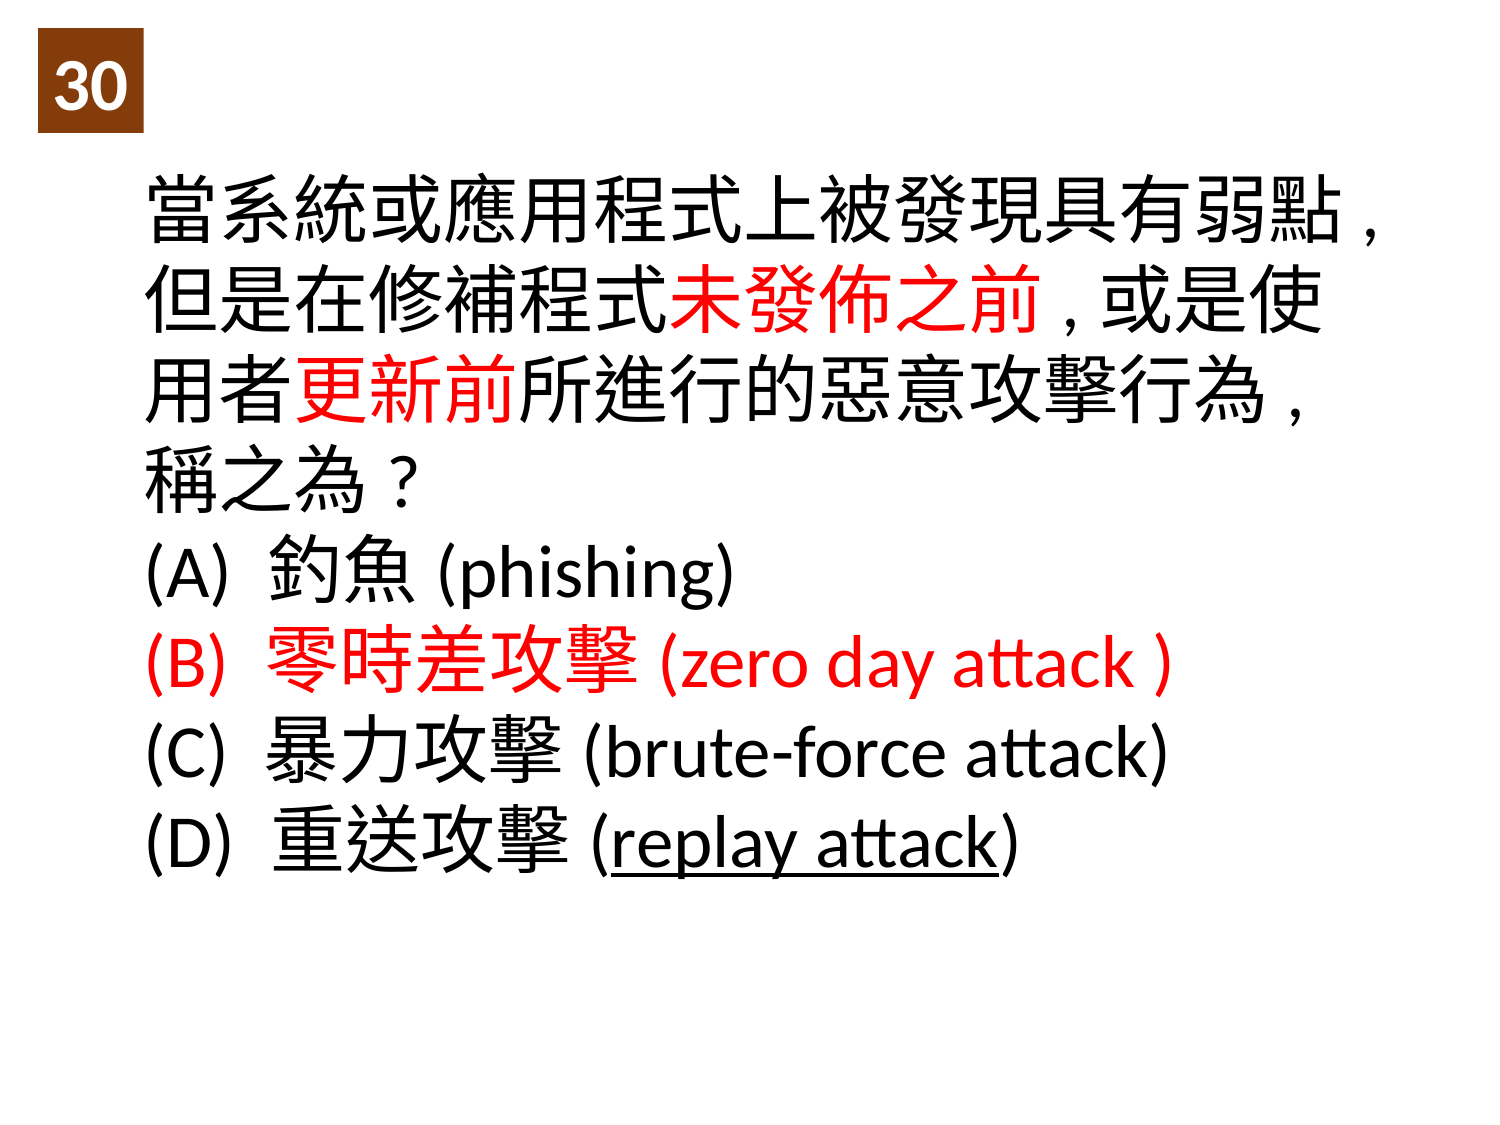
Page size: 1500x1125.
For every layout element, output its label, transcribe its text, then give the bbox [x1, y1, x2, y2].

text_box 當系統或應用程式上被發現具有弱點,但是在修補程式未發佈之前,或是使用者更新前所進行的惡意攻擊行為,稱之為? (A) 釣魚(phishing) (B) 零時差攻擊(zero day attack ) (C) 暴力攻擊(brute-force attack) (D) 重送攻擊(replay attack) [128, 155, 1372, 890]
text_box 30 [38, 28, 144, 133]
